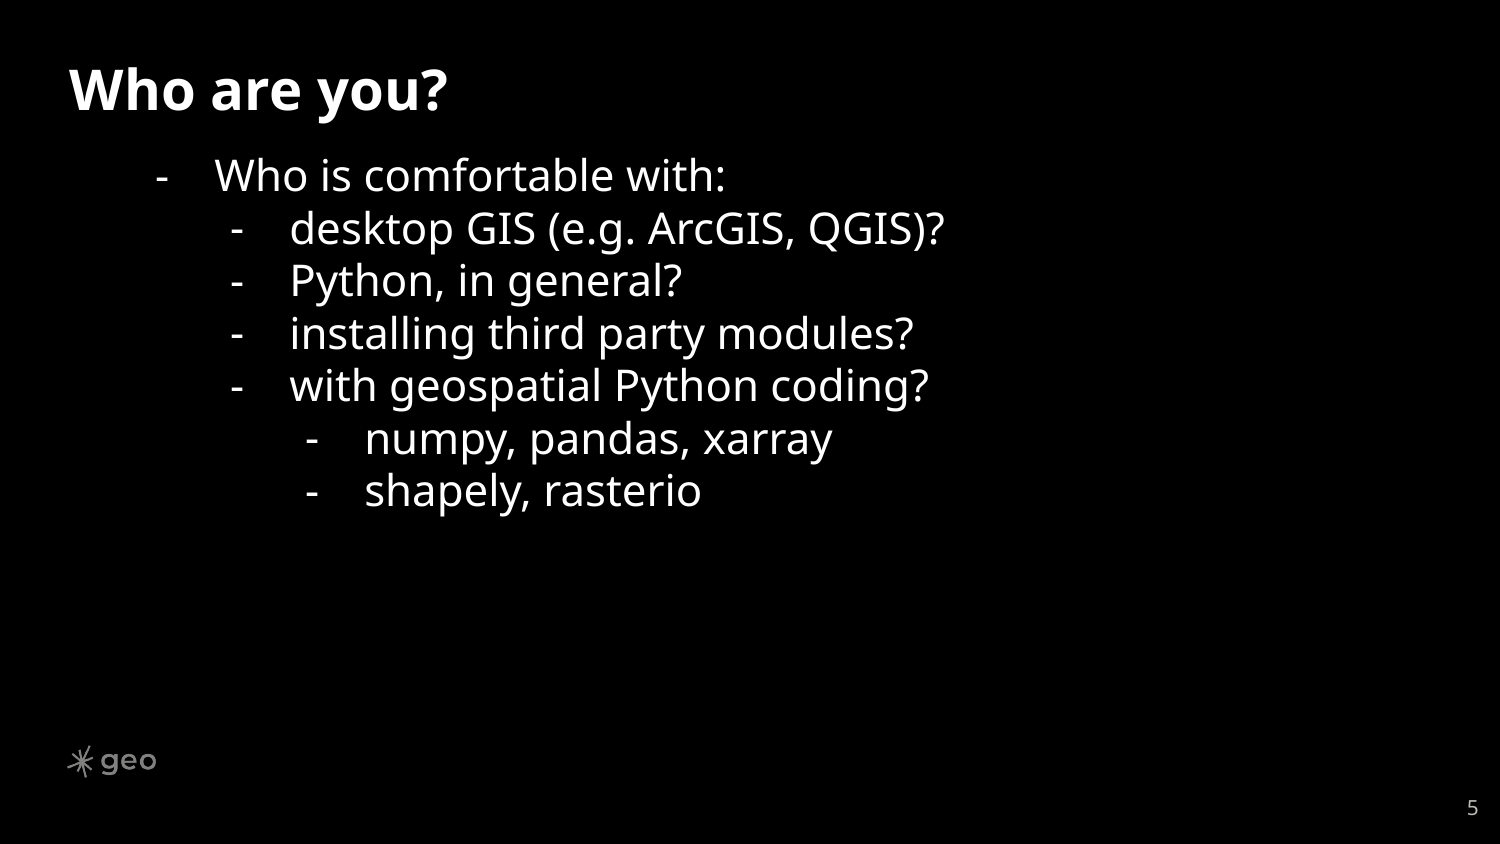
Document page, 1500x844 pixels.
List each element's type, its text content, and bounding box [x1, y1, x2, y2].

slide_number ‹#› [1403, 779, 1494, 844]
title Who are you? [66, 50, 987, 133]
list Who is comfortable with: desktop GIS (e.g. ArcGIS, QGIS)? Python, in general? installing third party modules? with geospatial Python coding? numpy, pandas, xarray shapely, rasterio [135, 144, 1429, 717]
picture [67, 745, 156, 778]
